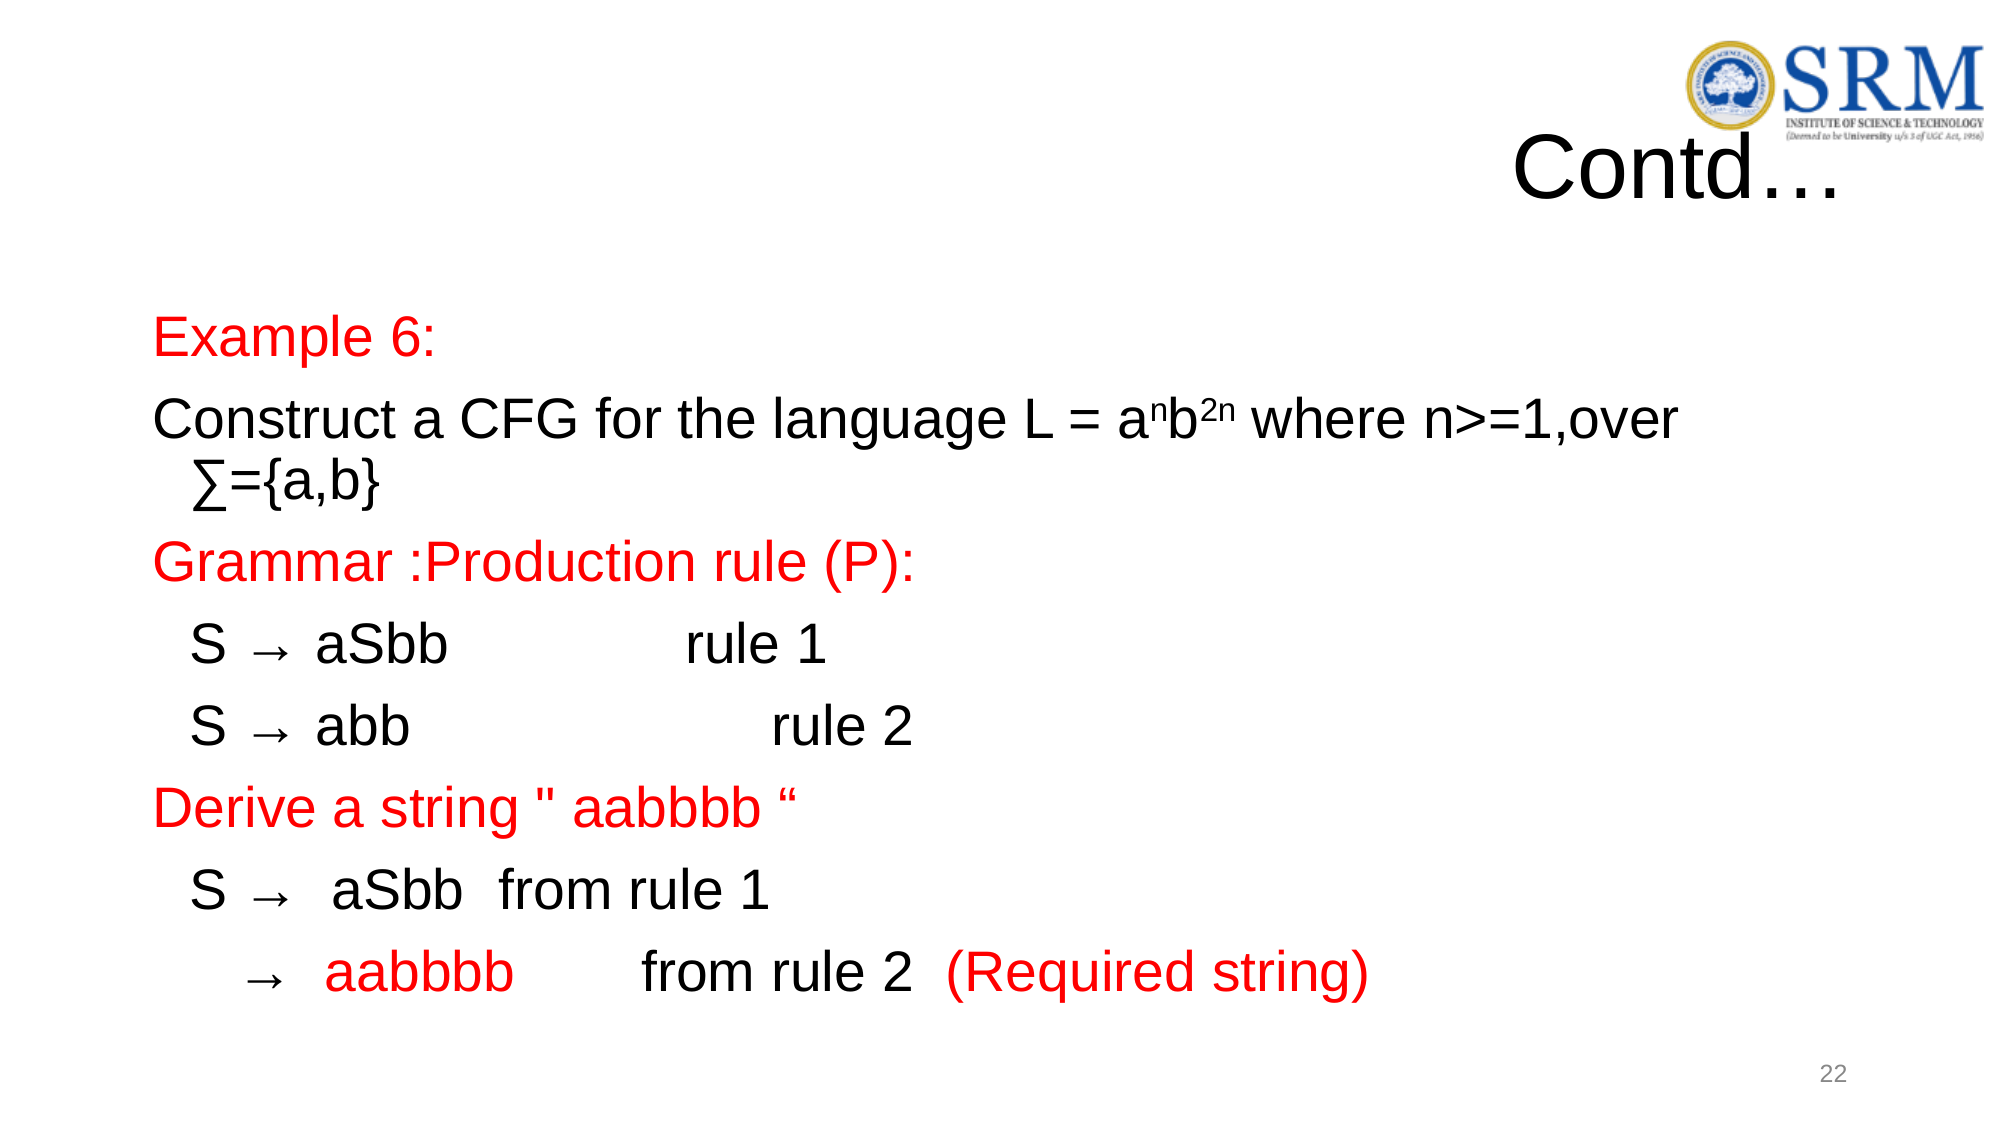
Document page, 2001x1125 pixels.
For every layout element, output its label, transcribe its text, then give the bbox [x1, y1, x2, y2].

slide_number 22 [1412, 1042, 1863, 1103]
list Example 6: Construct a CFG for the language L = anb2n where n>=1,over ∑={a,b} Grammar :Production rule (P): S → aSbb rule 1 S → abb rule 2 Derive a string " aabbbb “ S → aSbb from rule 1 → aabbbb from rule 2 (Required string) [137, 299, 1863, 1014]
title Contd… [137, 59, 1863, 278]
picture [1674, 0, 1993, 182]
